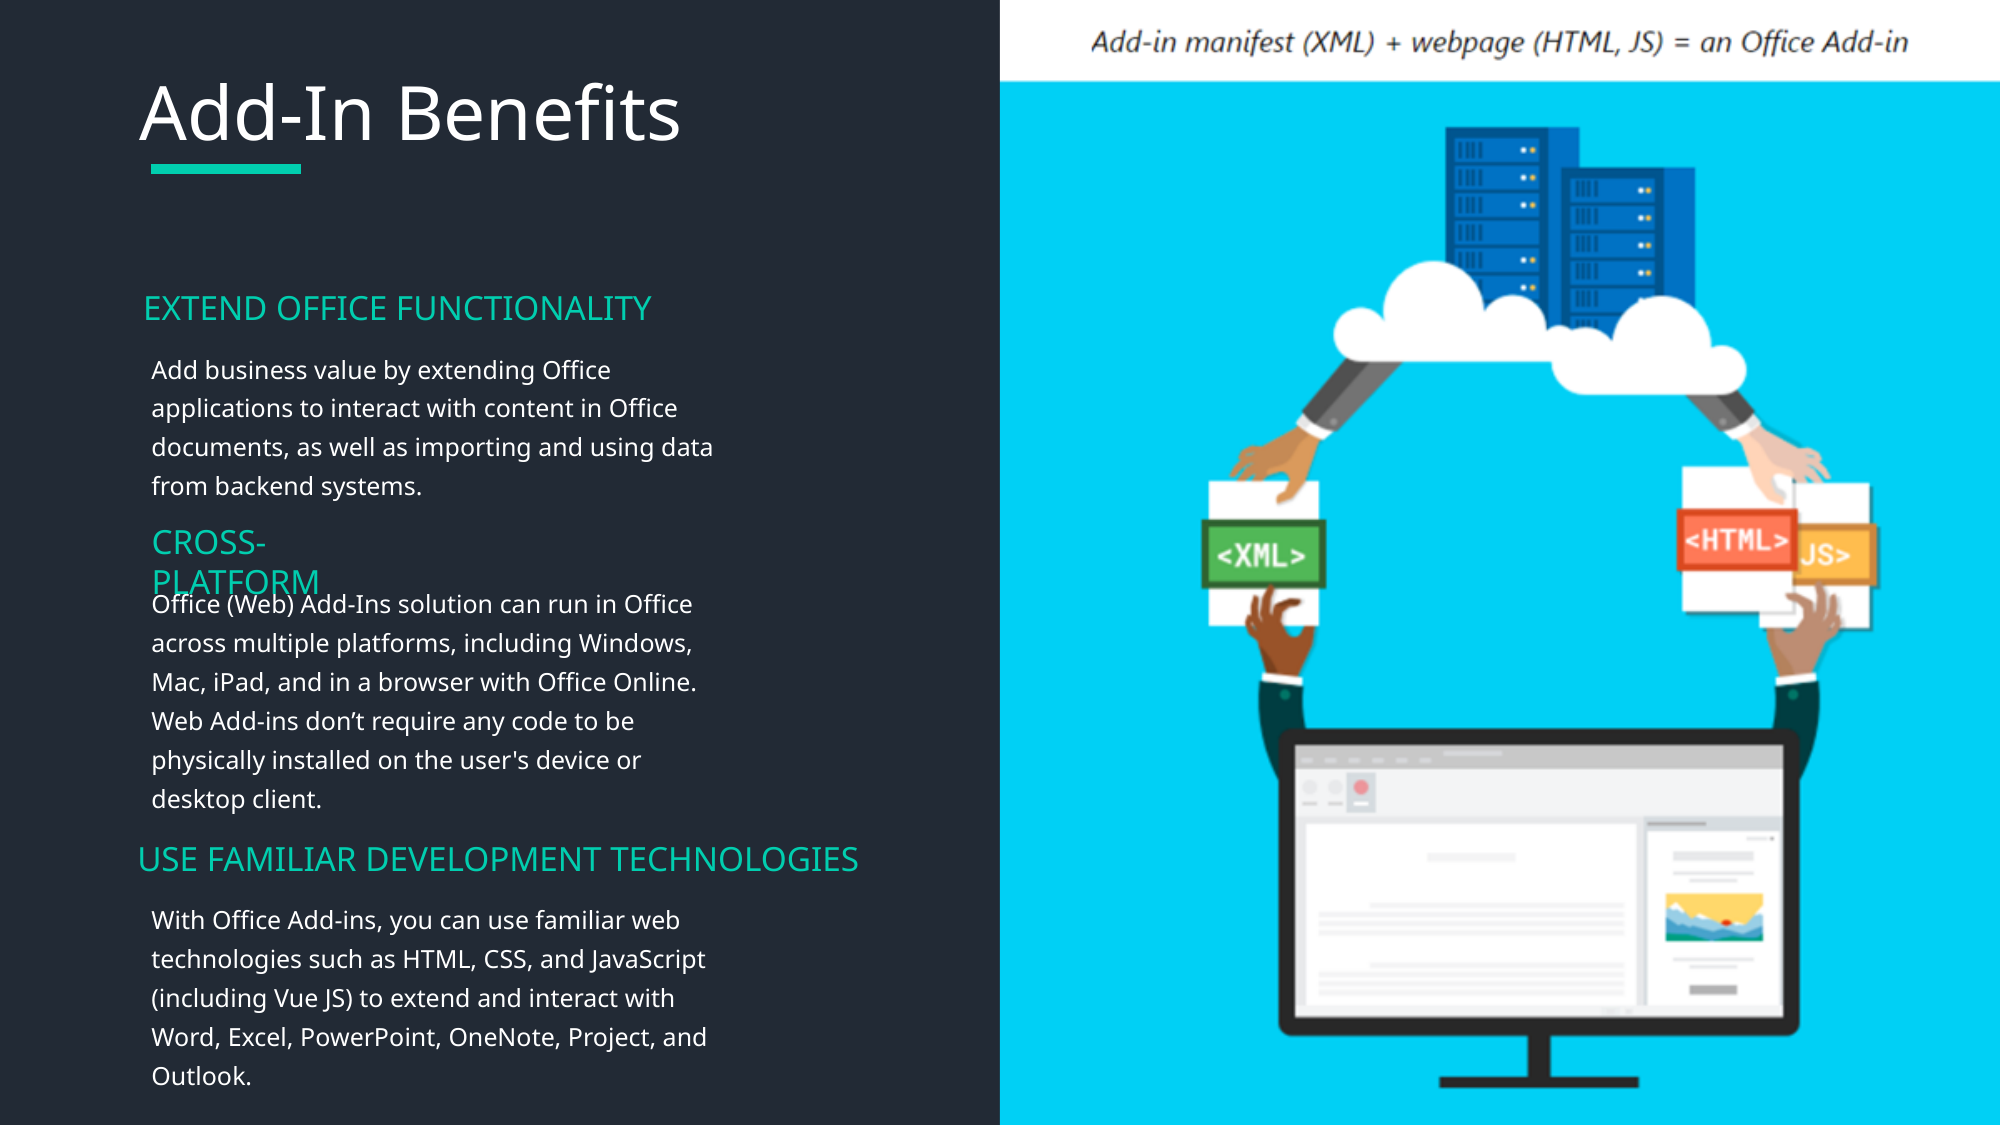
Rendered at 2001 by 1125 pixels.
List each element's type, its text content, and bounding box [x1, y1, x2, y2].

text_box Office (Web) Add-Ins solution can run in Office across multiple platforms, including Windows, Mac, iPad, and in a browser with Office Online. Web Add-ins don’t require any code to be physically installed on the user's device or desktop client. [136, 572, 750, 821]
text_box CROSS-PLATFORM [136, 514, 448, 609]
text_box With Office Add-ins, you can use familiar web technologies such as HTML, CSS, and JavaScript (including Vue JS) to extend and interact with Word, Excel, PowerPoint, OneNote, Project, and Outlook. [136, 888, 750, 1098]
text_box Add-In Benefits [124, 58, 698, 164]
text_box Add business value by extending Office applications to interact with content in Office documents, as well as importing and using data from backend systems. [136, 337, 750, 509]
picture [999, 0, 2000, 1125]
text_box USE FAMILIAR DEVELOPMENT TECHNOLOGIES [122, 830, 875, 885]
text_box EXTEND OFFICE FUNCTIONALITY [128, 279, 668, 335]
